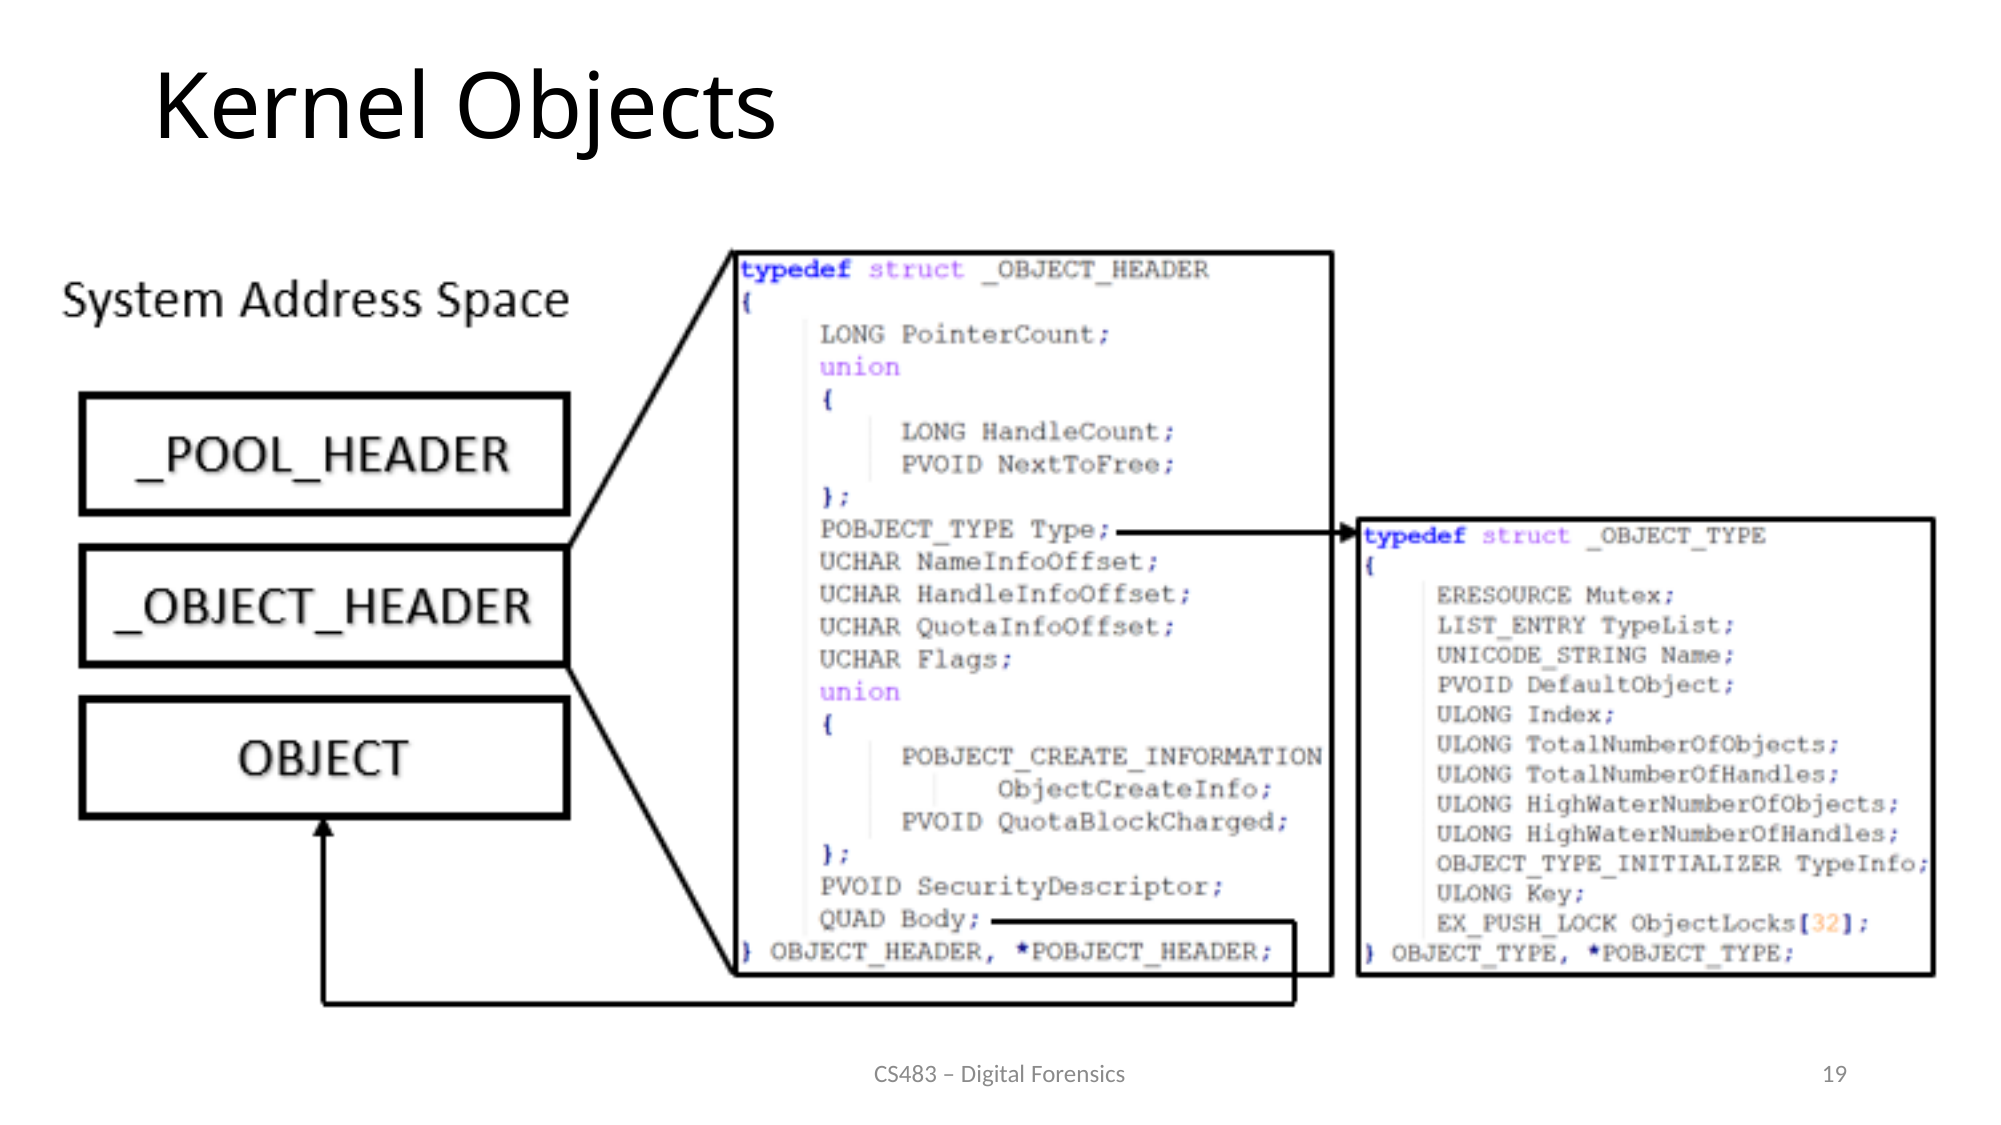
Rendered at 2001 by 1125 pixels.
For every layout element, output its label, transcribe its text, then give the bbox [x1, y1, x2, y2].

title Kernel Objects [137, 0, 1863, 218]
footer CS483 – Digital Forensics [662, 1042, 1338, 1103]
picture [50, 235, 1950, 1029]
slide_number 19 [1412, 1042, 1863, 1103]
